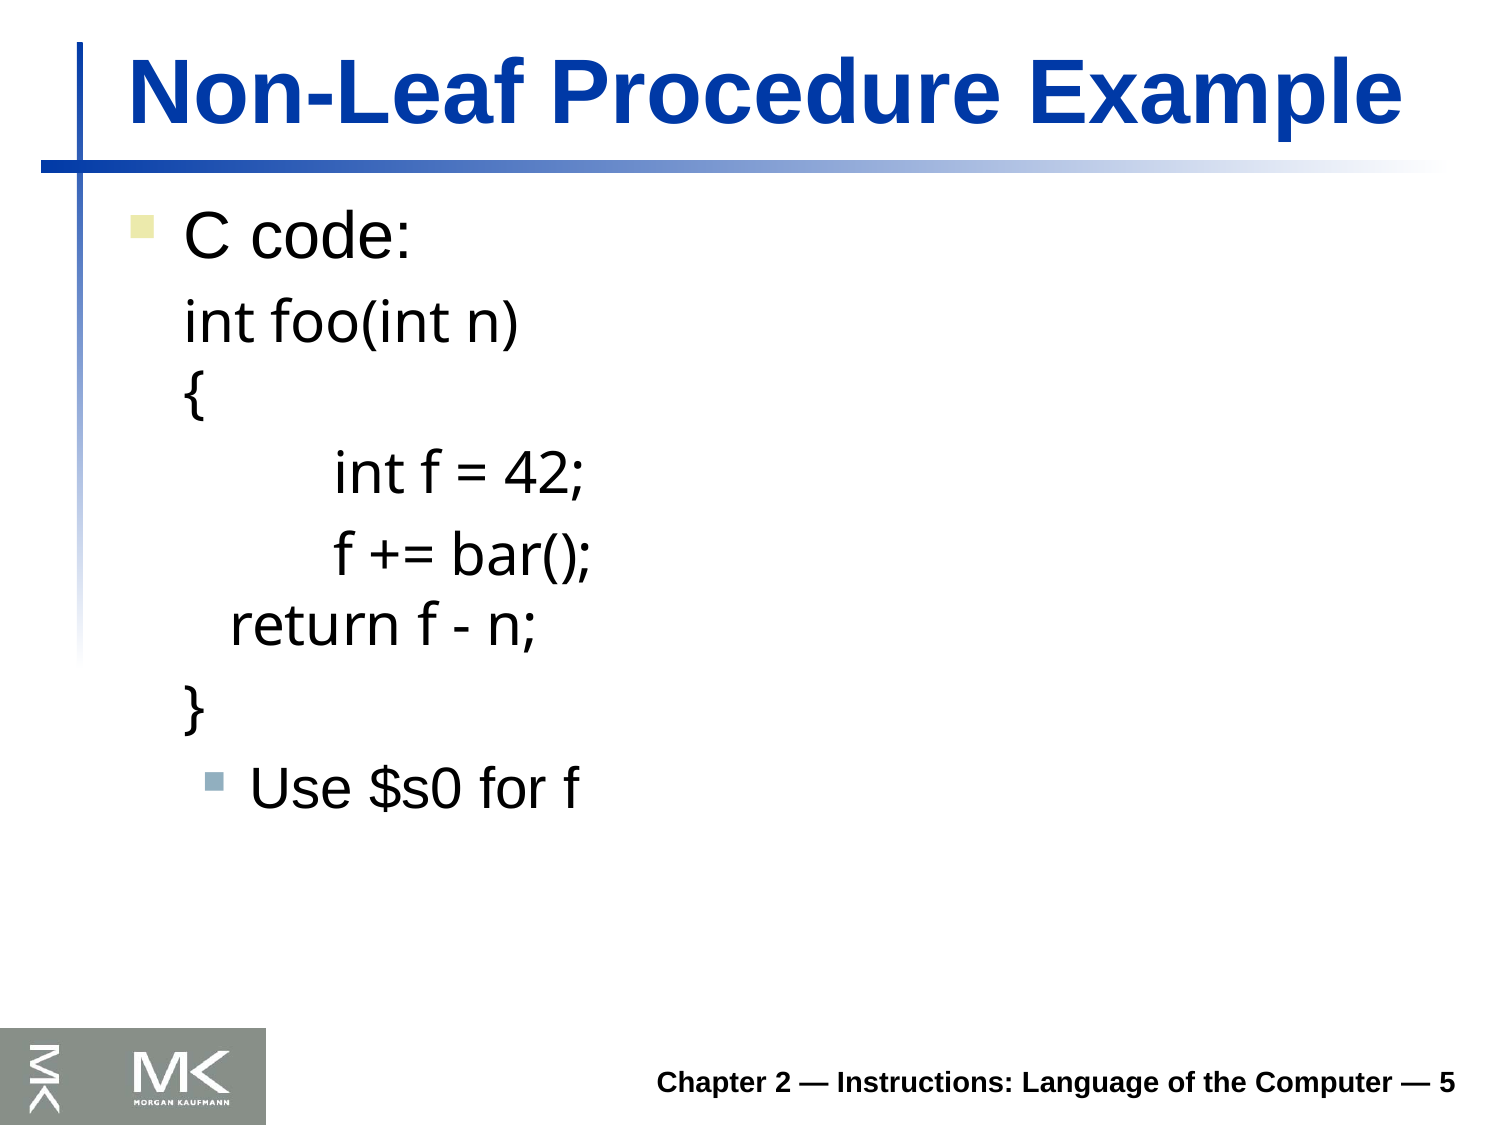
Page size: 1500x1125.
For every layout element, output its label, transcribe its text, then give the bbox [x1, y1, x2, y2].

title Non-Leaf Procedure Example [112, 23, 1468, 149]
list C code: int foo(int n) { int f = 42; f += bar(); return f - n; } Use $s0 for f [112, 184, 1469, 1024]
footer Chapter 2 — Instructions: Language of the Computer — 5 [277, 1046, 1471, 1106]
picture [0, 1028, 266, 1125]
